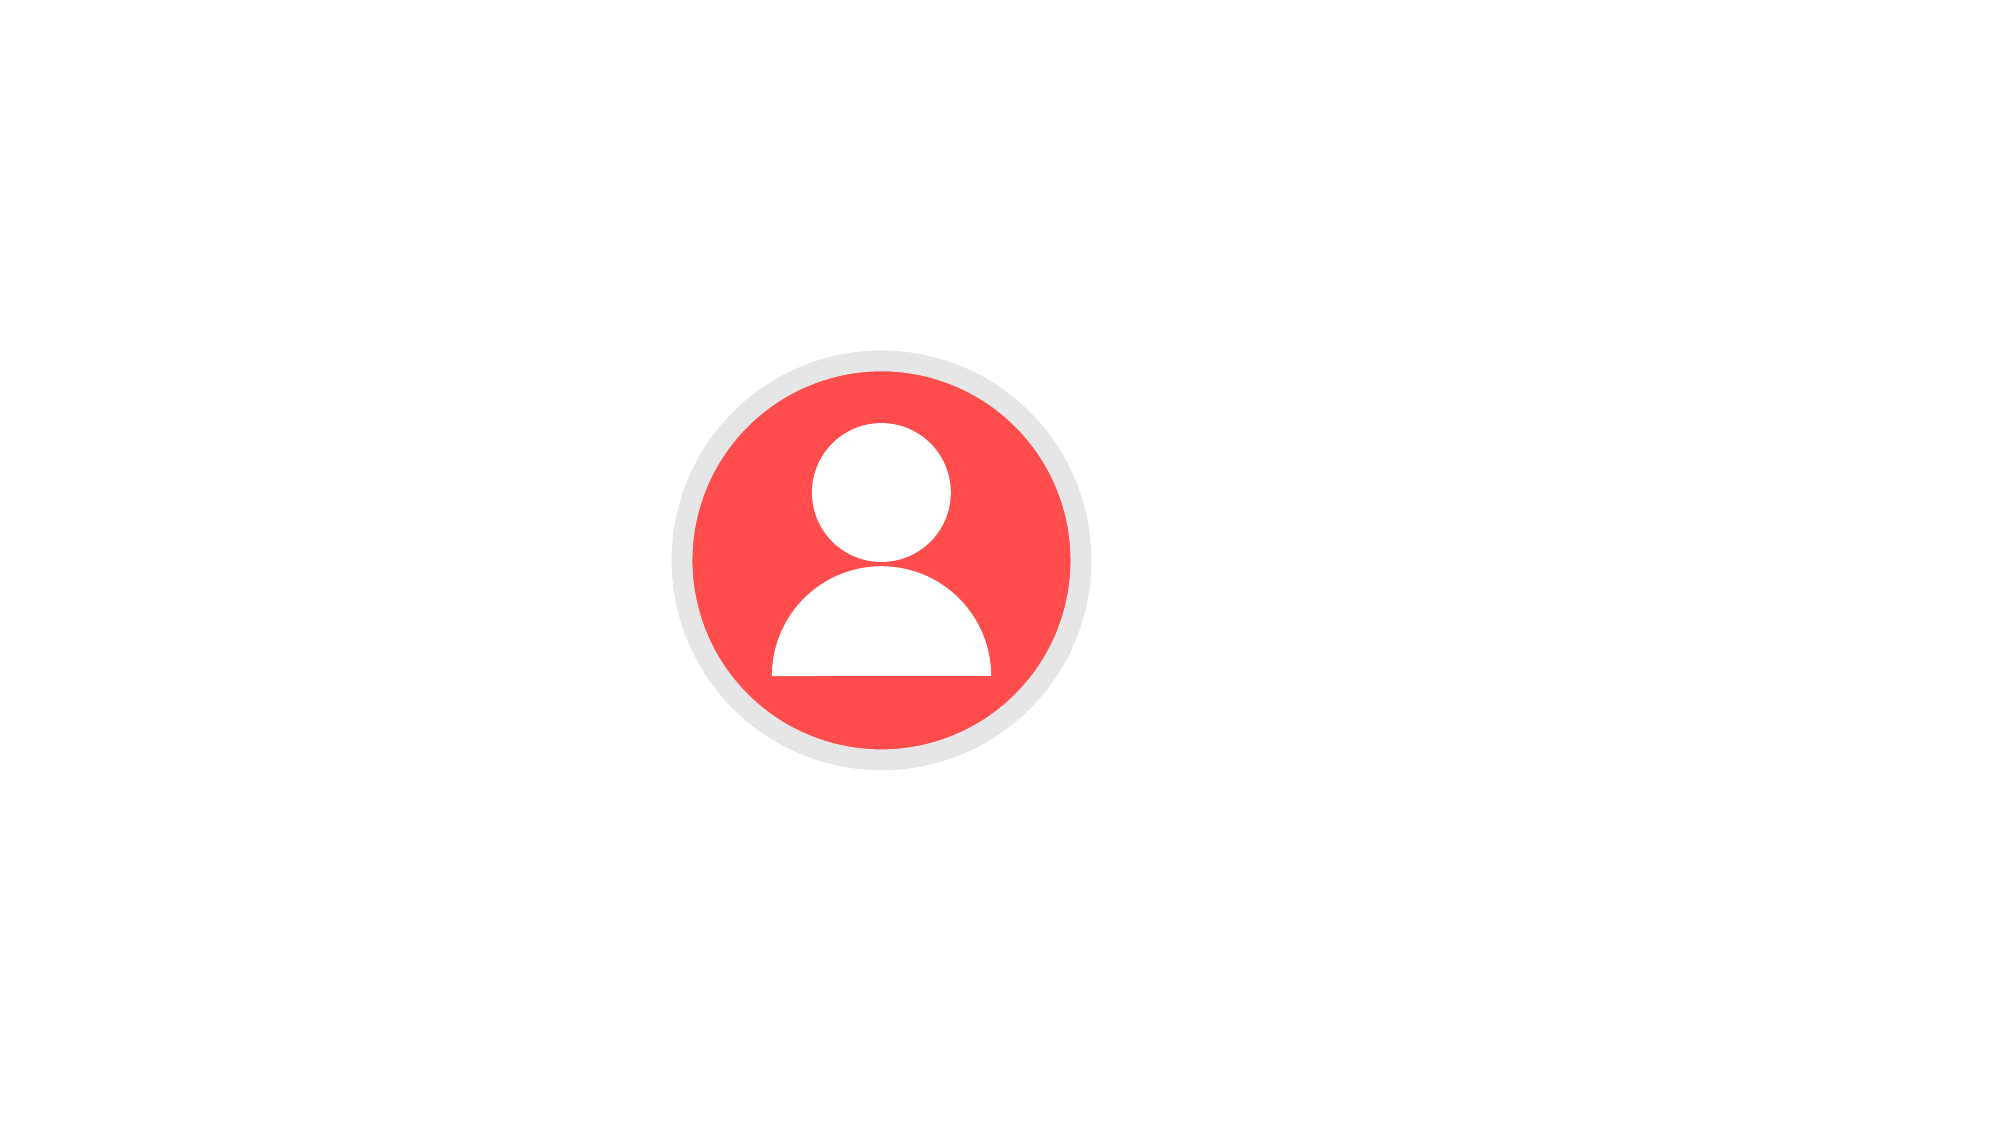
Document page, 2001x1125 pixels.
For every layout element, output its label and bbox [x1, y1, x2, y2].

text_box [681, 360, 1081, 786]
